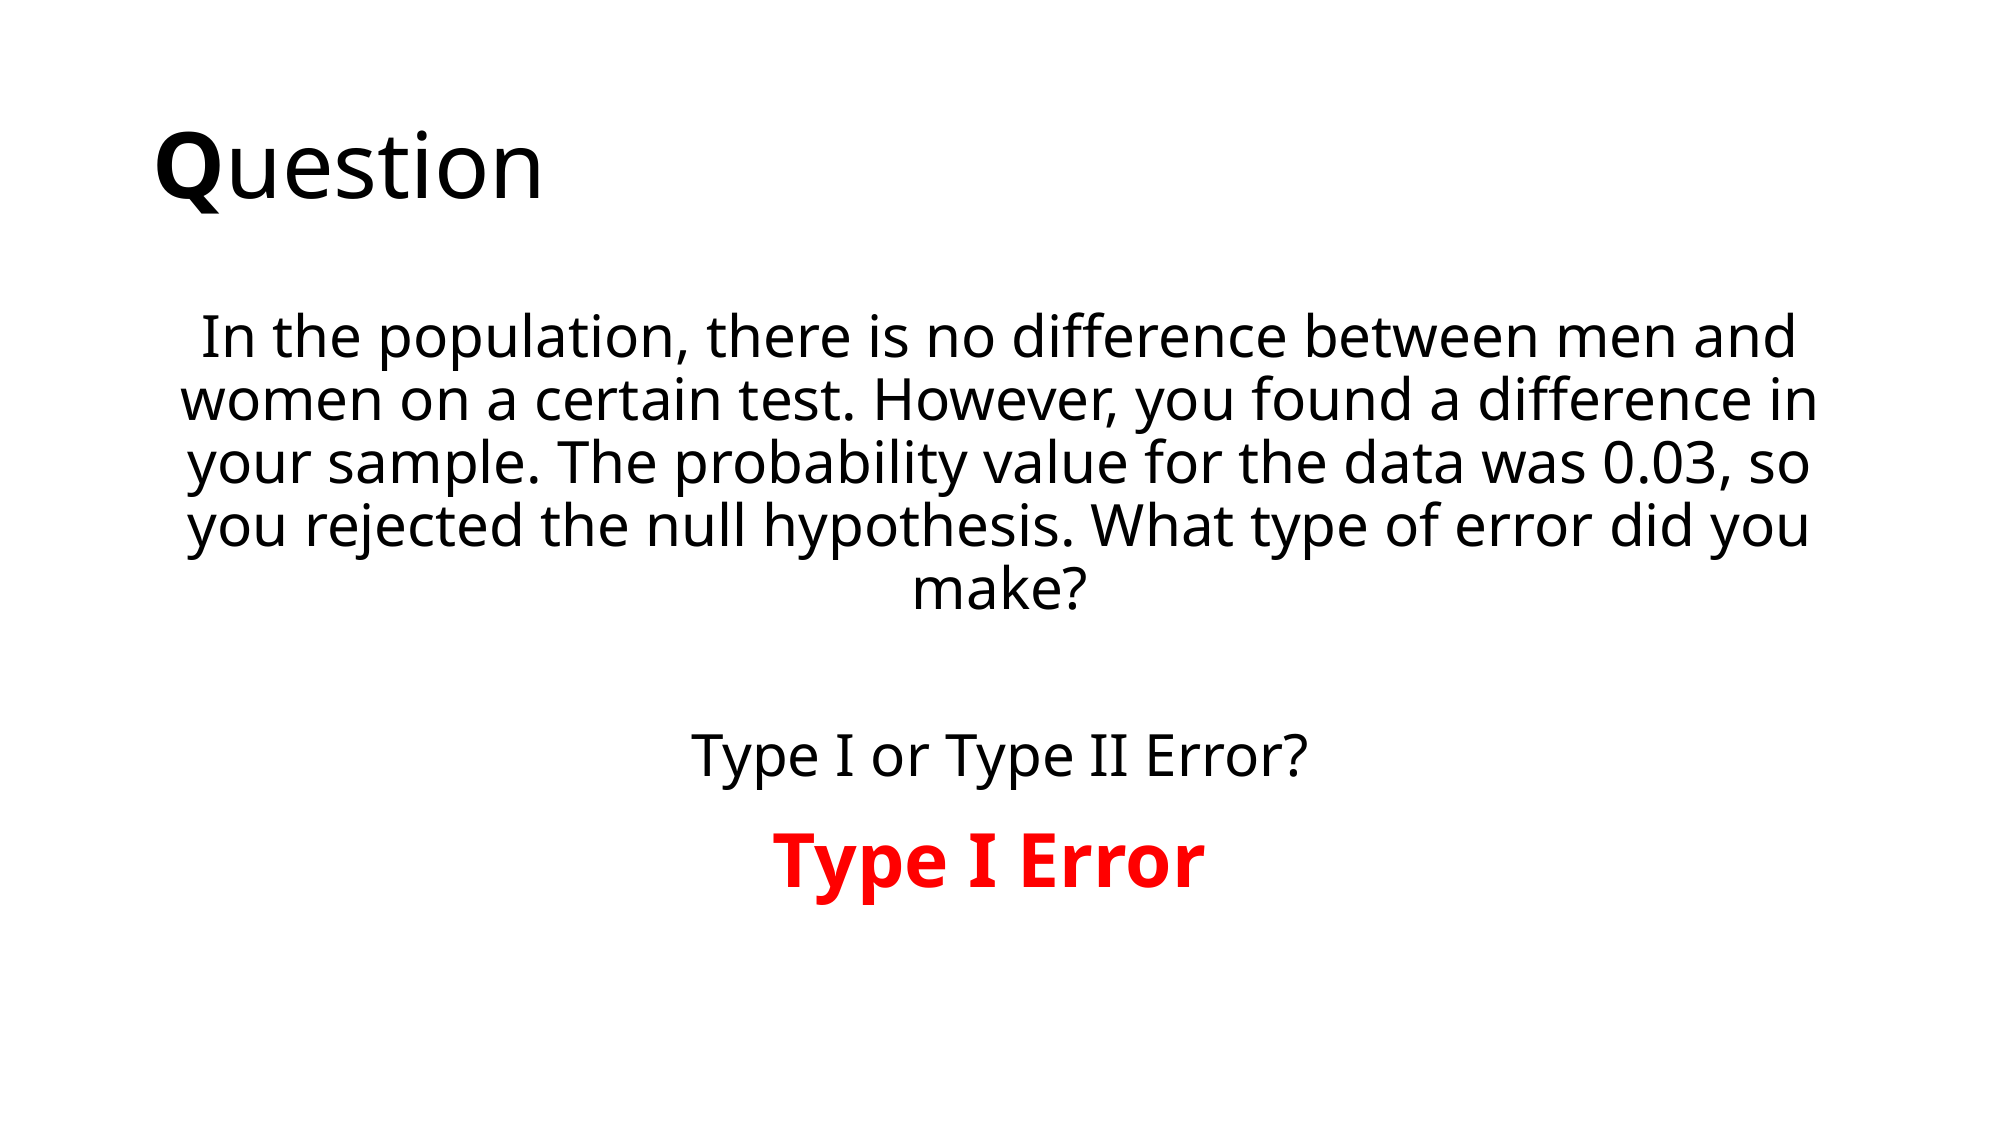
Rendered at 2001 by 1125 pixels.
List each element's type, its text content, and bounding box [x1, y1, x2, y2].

title Question [137, 59, 1863, 278]
list In the population, there is no difference between men and women on a certain test. However, you found a difference in your sample. The probability value for the data was 0.03, so you rejected the null hypothesis. What type of error did you make? Type I or Type II Error? [137, 299, 1863, 1014]
text_box Type I Error [757, 804, 1222, 910]
